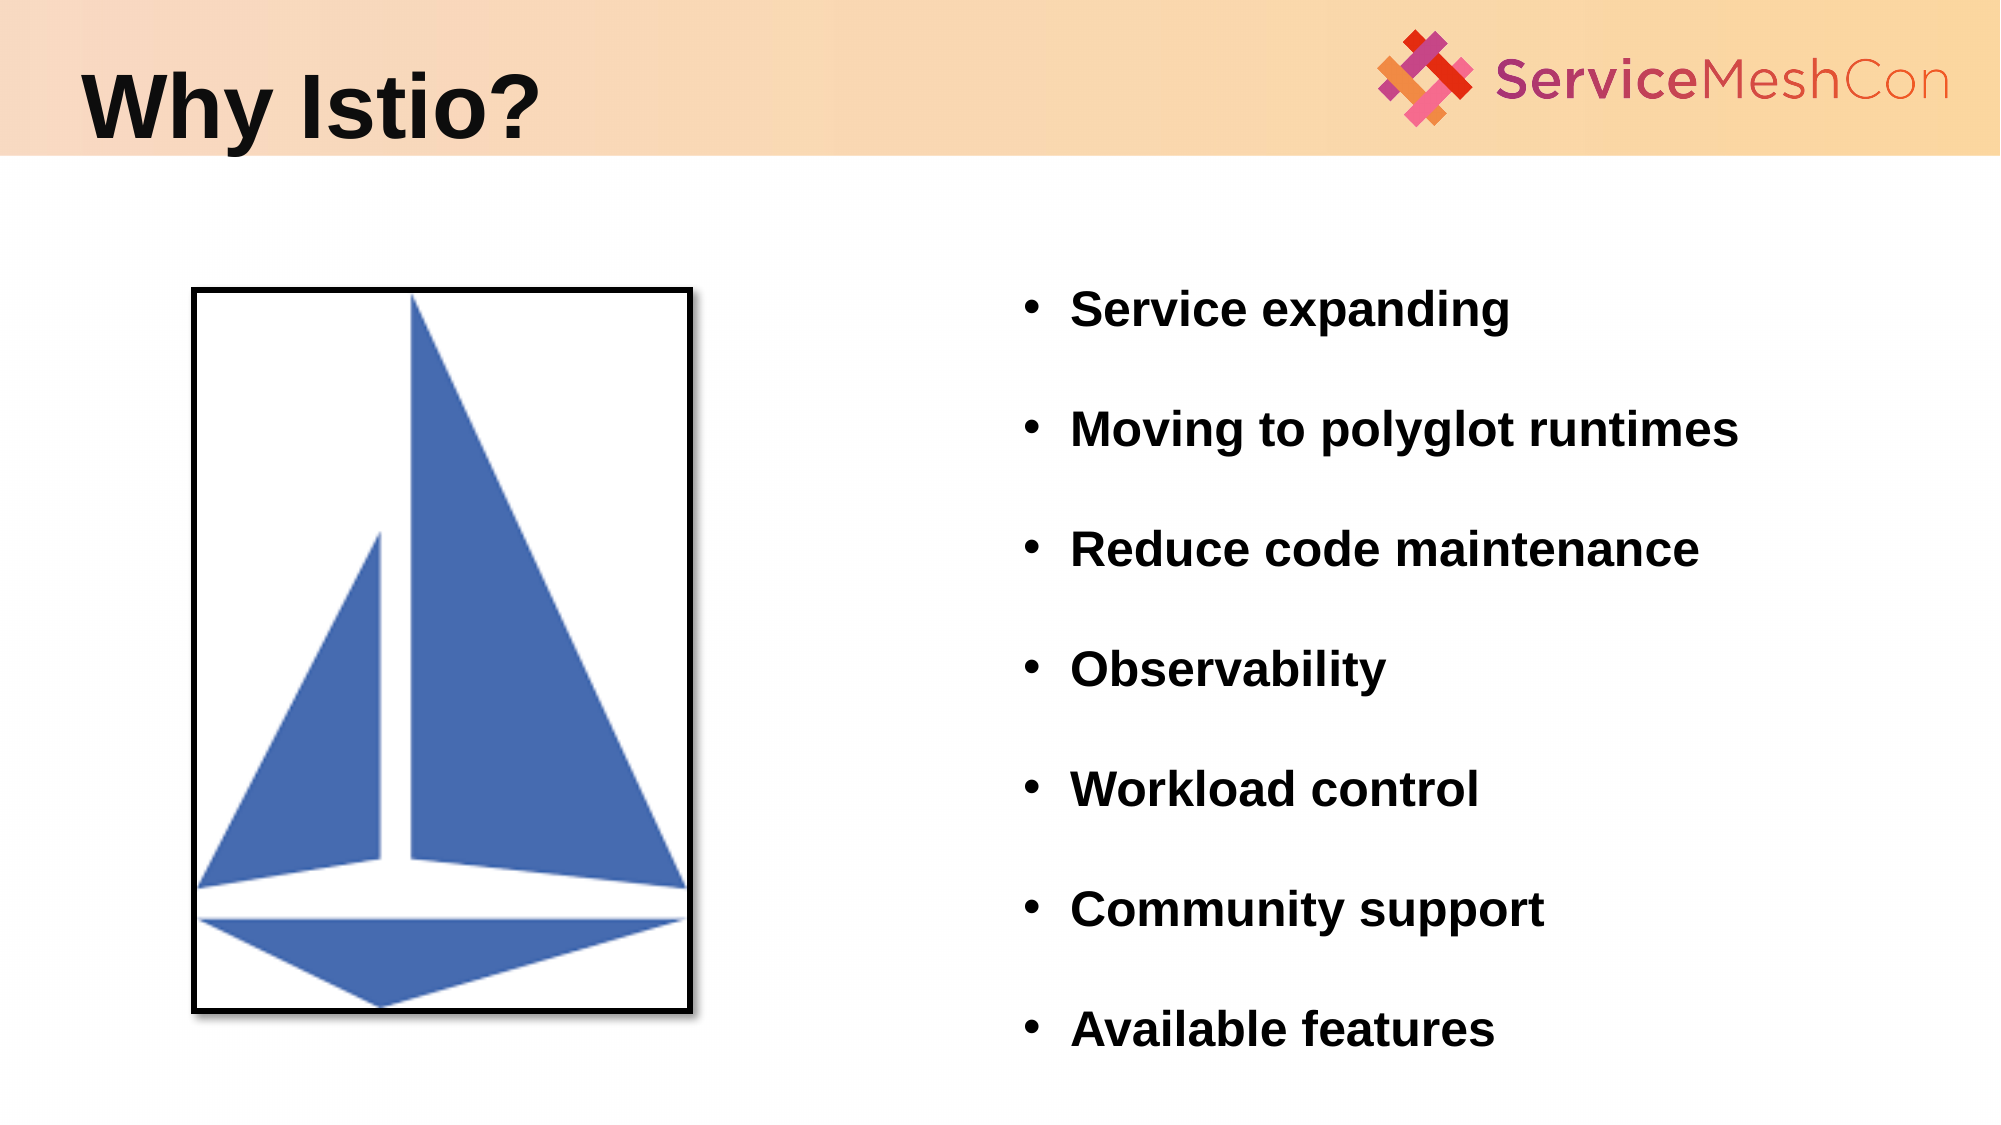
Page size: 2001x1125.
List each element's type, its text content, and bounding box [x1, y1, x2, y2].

text_box Why Istio? [73, 0, 1784, 218]
text_box Service expanding Moving to polyglot runtimes Reduce code maintenance Observability Workload control Community support Available features [1015, 268, 1964, 1064]
picture [0, 0, 2000, 1125]
